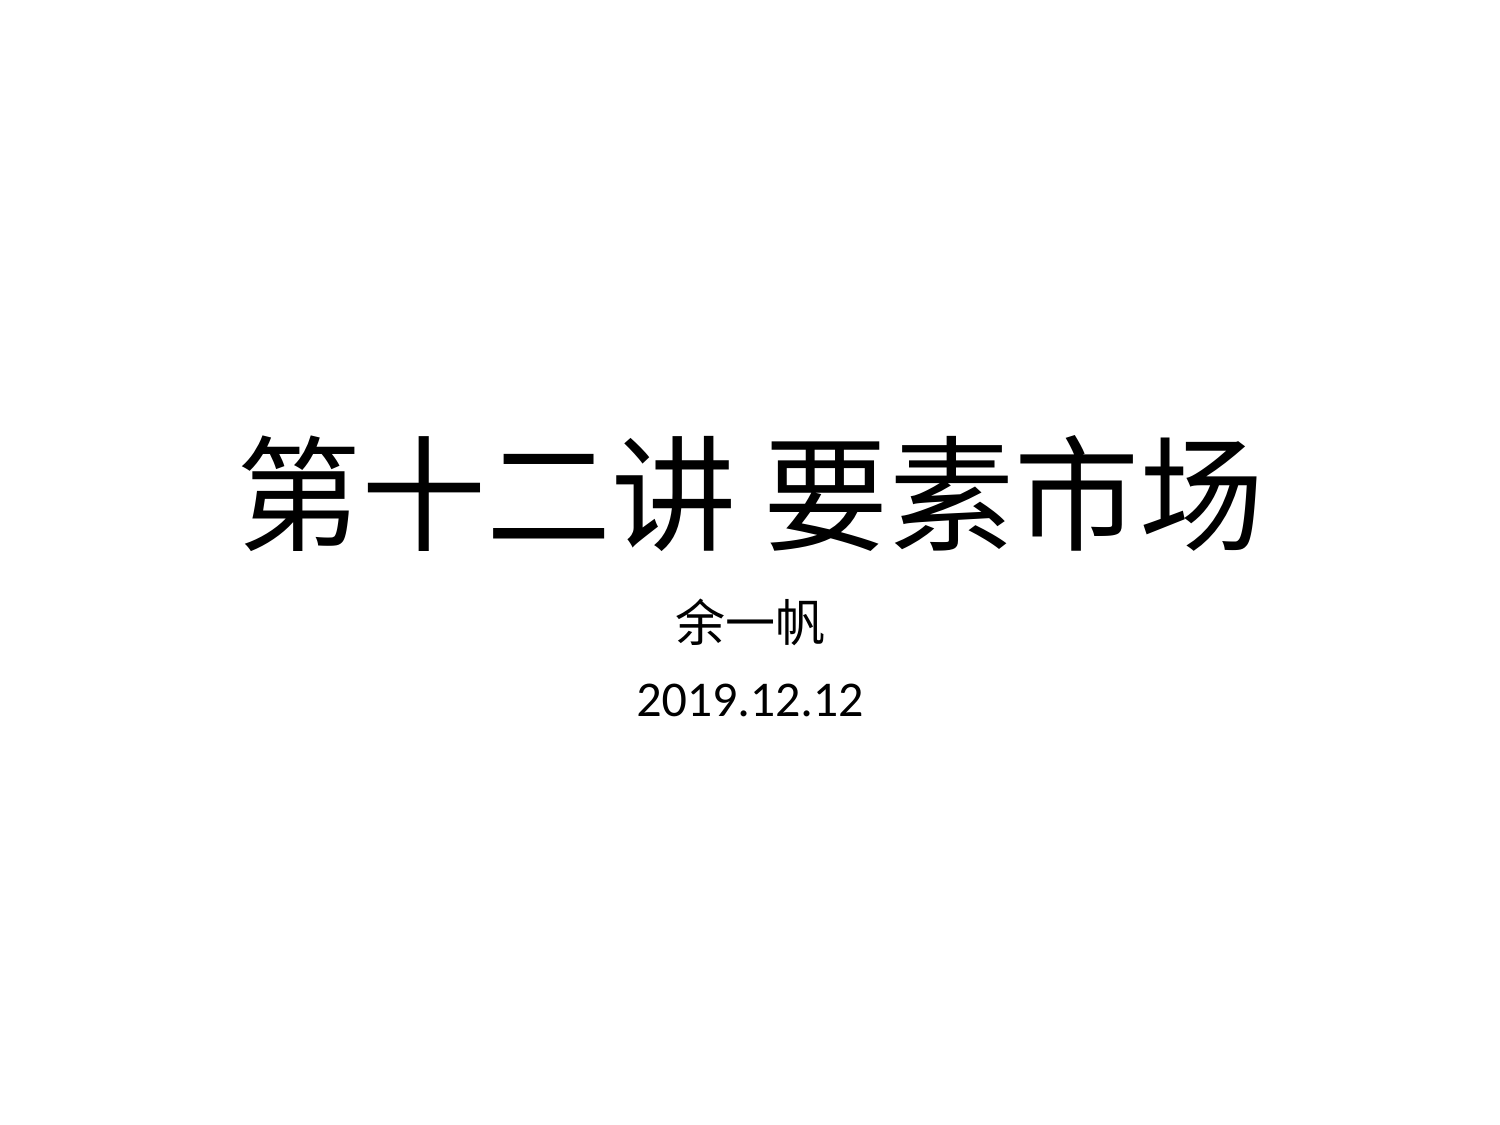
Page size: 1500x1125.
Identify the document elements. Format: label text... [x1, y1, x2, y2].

title 第十二讲 要素市场 [112, 184, 1388, 576]
subtitle 余一帆 2019.12.12 [187, 590, 1313, 863]
